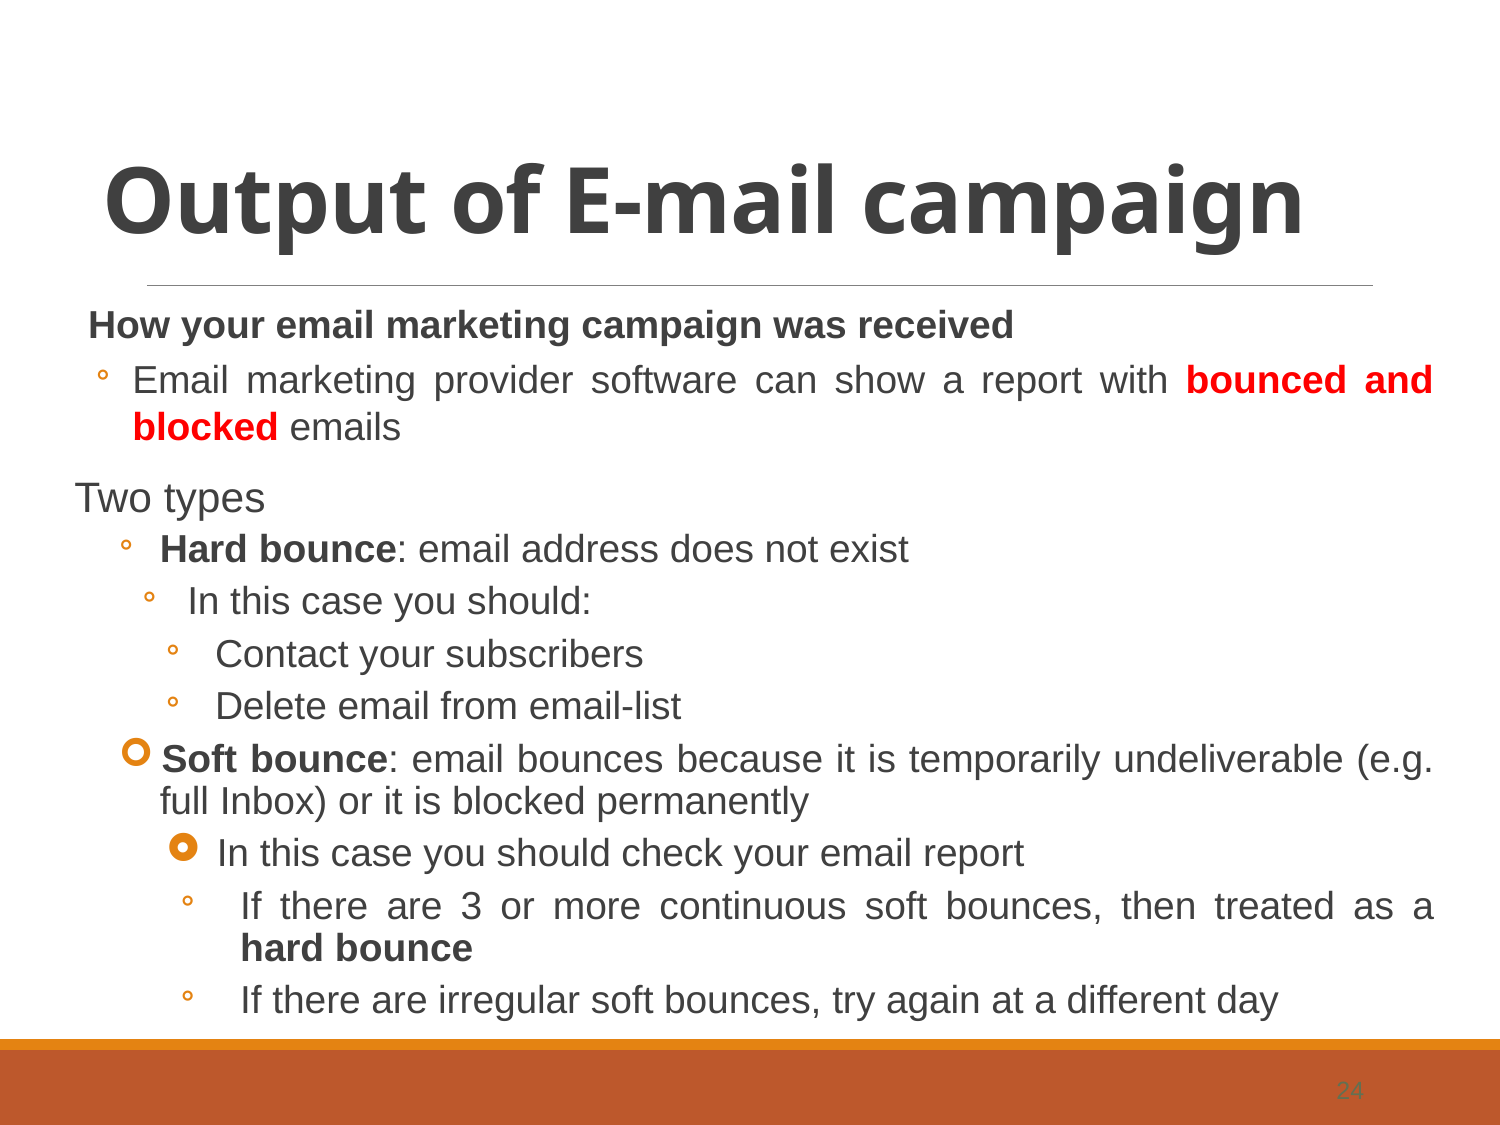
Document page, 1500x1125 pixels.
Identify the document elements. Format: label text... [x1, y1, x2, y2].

list How your email marketing campaign was received Email marketing provider software can show a report with bounced and blocked emails Two types Hard bounce: email address does not exist In this case you should: Contact your subscribers Delete email from email-list Soft bounce: email bounces because it is temporarily undeliverable (e.g. full Inbox) or it is blocked permanently In this case you should check your email report If there are 3 or more continuous soft bounces, then treated as a hard bounce If there are irregular soft bounces, try again at a different day [74, 297, 1434, 1034]
title Output of E-mail campaign [87, 133, 1465, 261]
slide_number 24 [1218, 1059, 1380, 1120]
